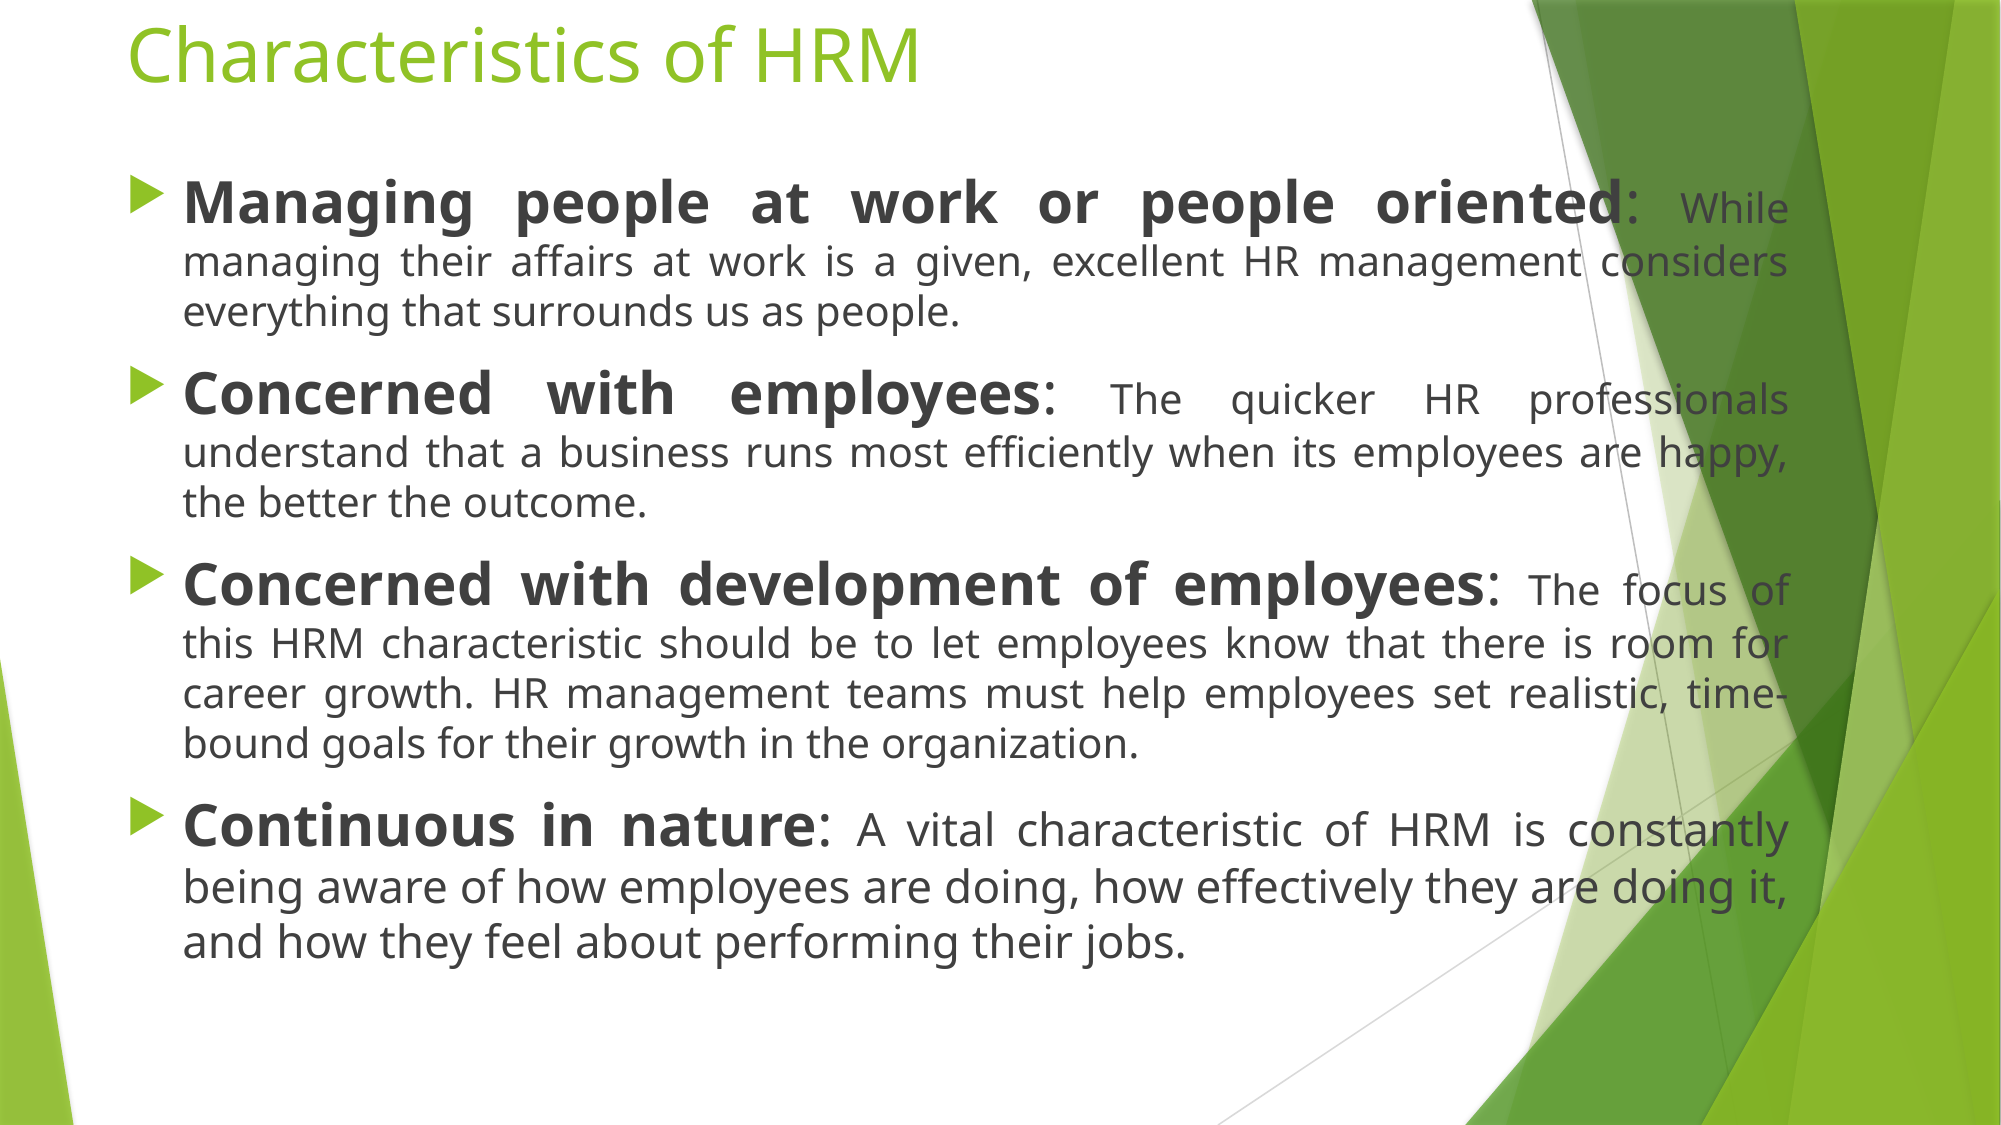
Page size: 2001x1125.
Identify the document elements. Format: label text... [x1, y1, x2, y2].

title Characteristics of HRM [111, 0, 1522, 130]
list Managing people at work or people oriented: While managing their affairs at work is a given, excellent HR management considers everything that surrounds us as people. Concerned with employees: The quicker HR professionals understand that a business runs most efficiently when its employees are happy, the better the outcome. Concerned with development of employees: The focus of this HRM characteristic should be to let employees know that there is room for career growth. HR management teams must help employees set realistic, time-bound goals for their growth in the organization. Continuous in nature: A vital characteristic of HRM is constantly being aware of how employees are doing, how effectively they are doing it, and how they feel about performing their jobs. [111, 157, 1805, 1125]
